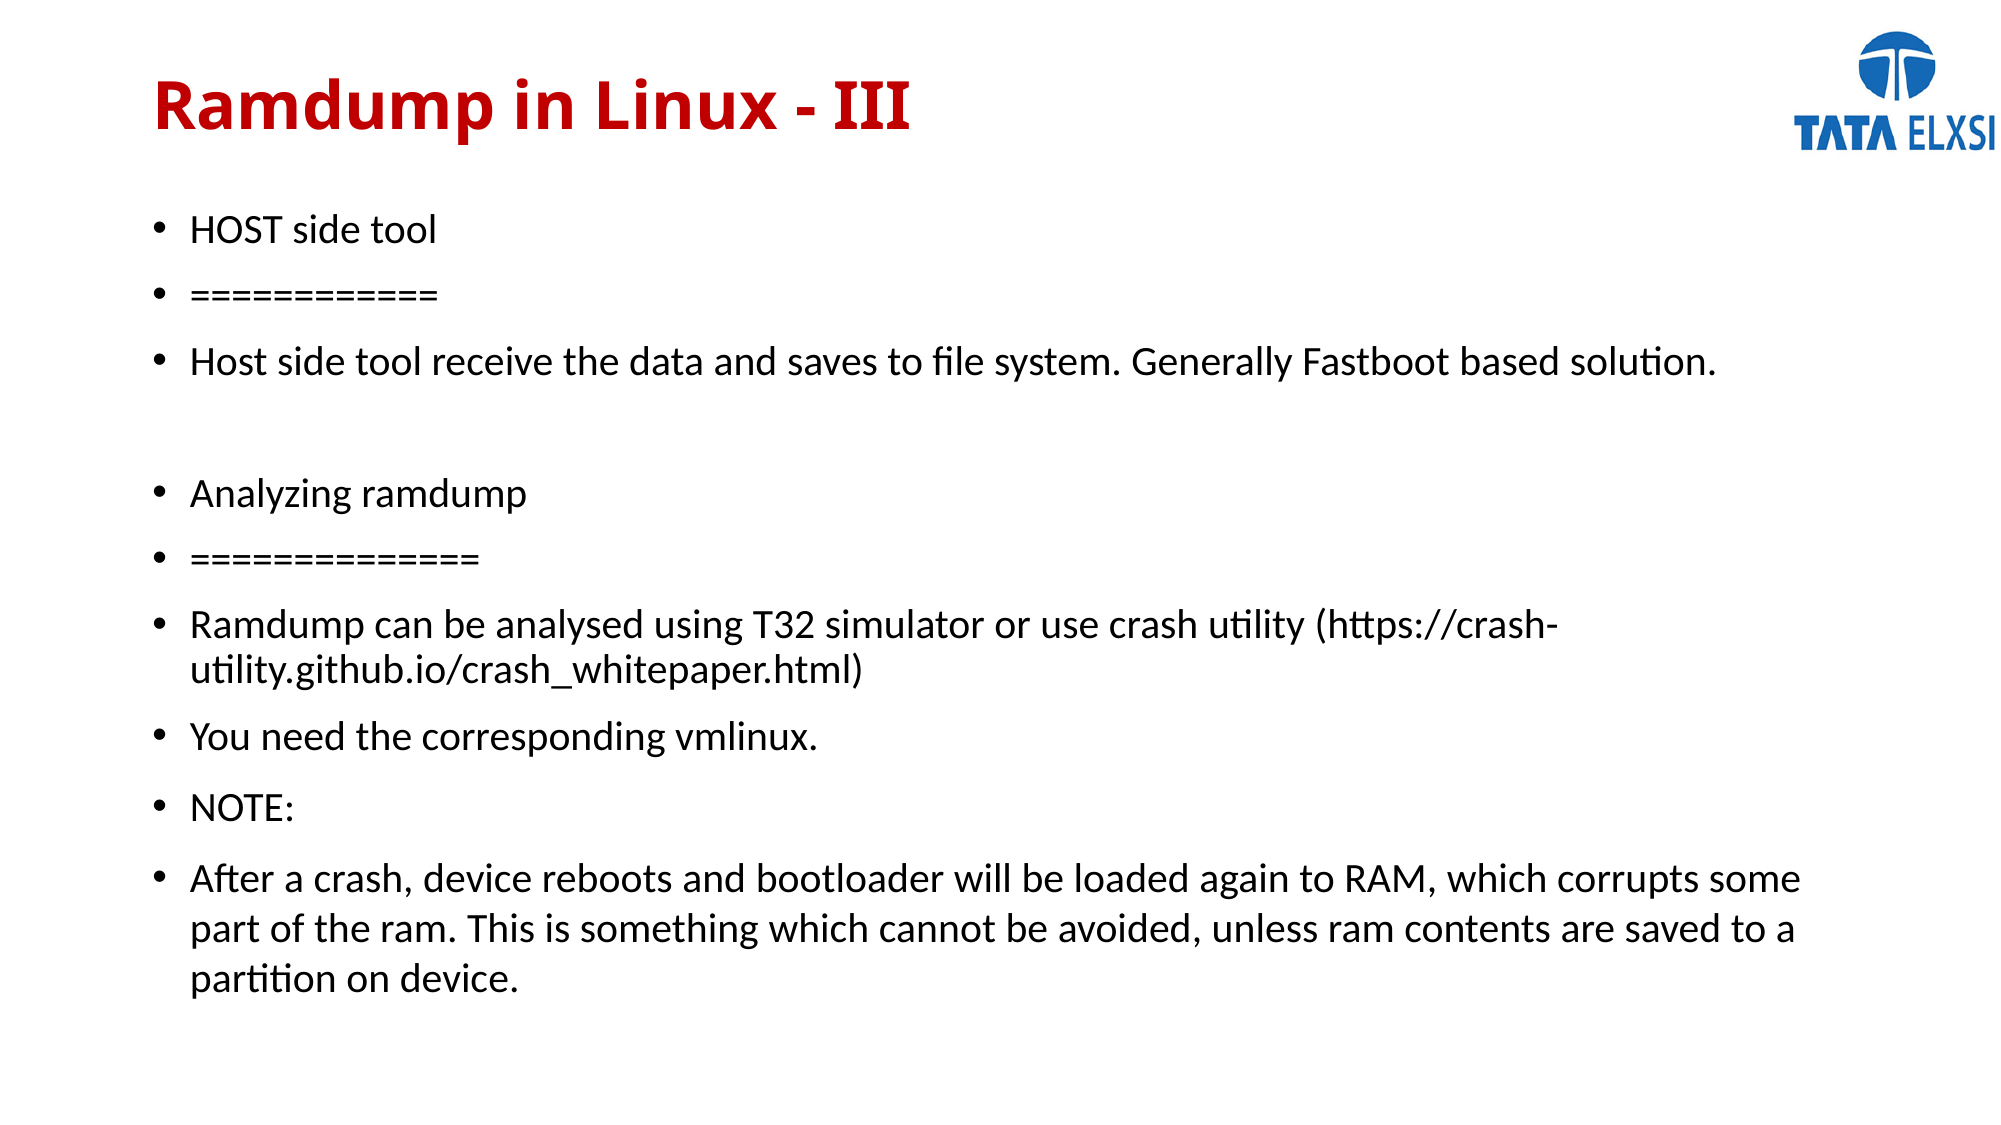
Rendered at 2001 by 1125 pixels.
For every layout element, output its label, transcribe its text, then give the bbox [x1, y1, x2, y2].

list HOST side tool ============ Host side tool receive the data and saves to file system. Generally Fastboot based solution. Analyzing ramdump ============== Ramdump can be analysed using T32 simulator or use crash utility (https://crash-utility.github.io/crash_whitepaper.html) You need the corresponding vmlinux. NOTE: After a crash, device reboots and bootloader will be loaded again to RAM, which corrupts some part of the ram. This is something which cannot be avoided, unless ram contents are saved to a partition on device. [137, 200, 1863, 1014]
picture [1789, 0, 2000, 211]
title Ramdump in Linux - III [137, 59, 1789, 157]
